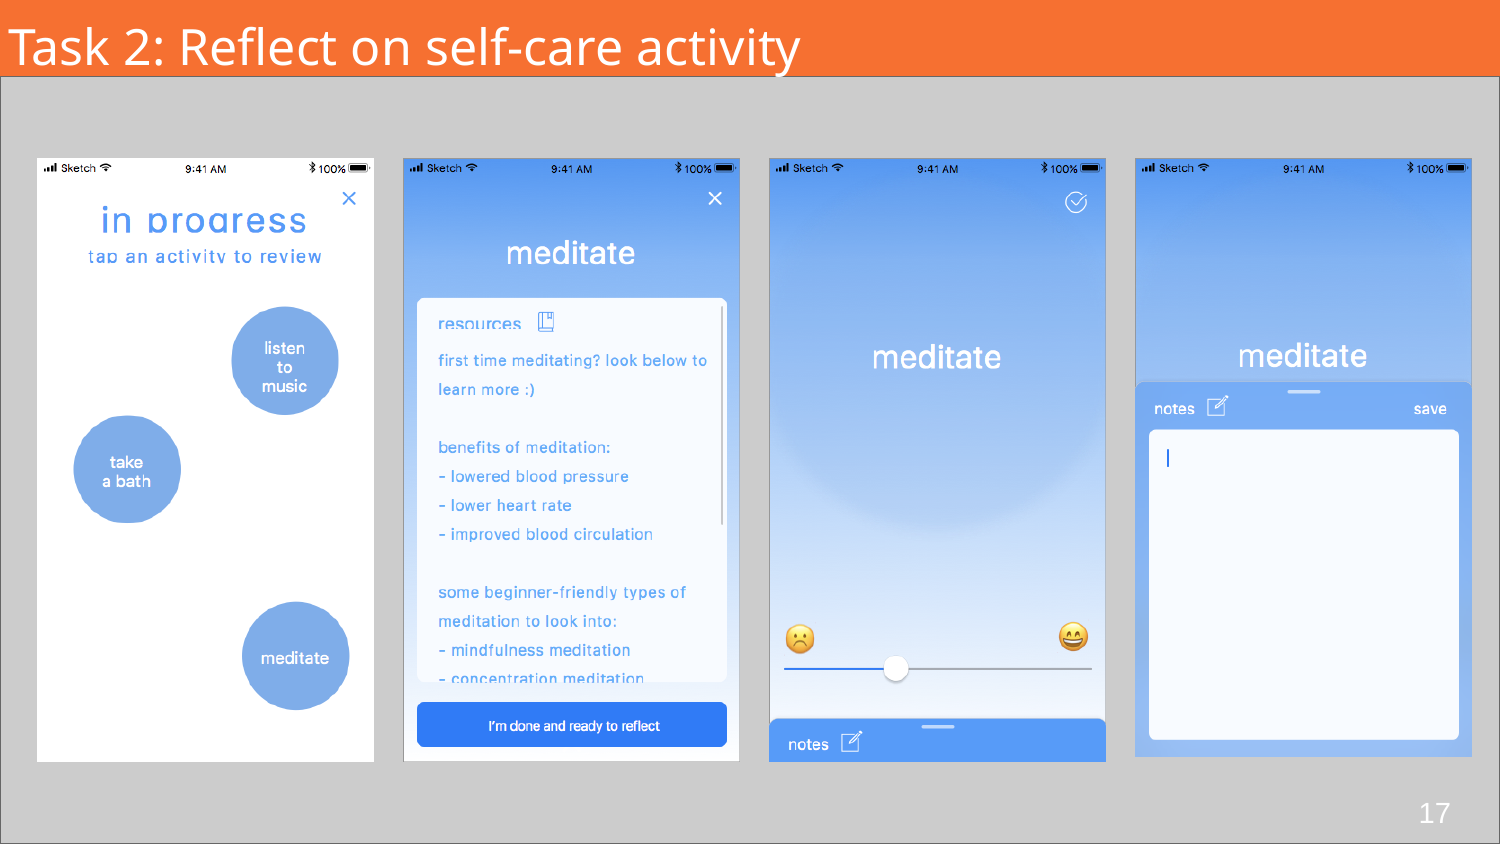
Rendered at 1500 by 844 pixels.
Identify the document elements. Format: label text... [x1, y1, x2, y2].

picture [768, 158, 1106, 762]
picture [37, 158, 374, 762]
picture [402, 158, 740, 762]
slide_number ‹#› [1403, 779, 1494, 844]
picture [1134, 158, 1472, 758]
text_box Task 2: Reflect on self-care activity [0, 0, 958, 143]
text_box [0, 76, 1500, 844]
